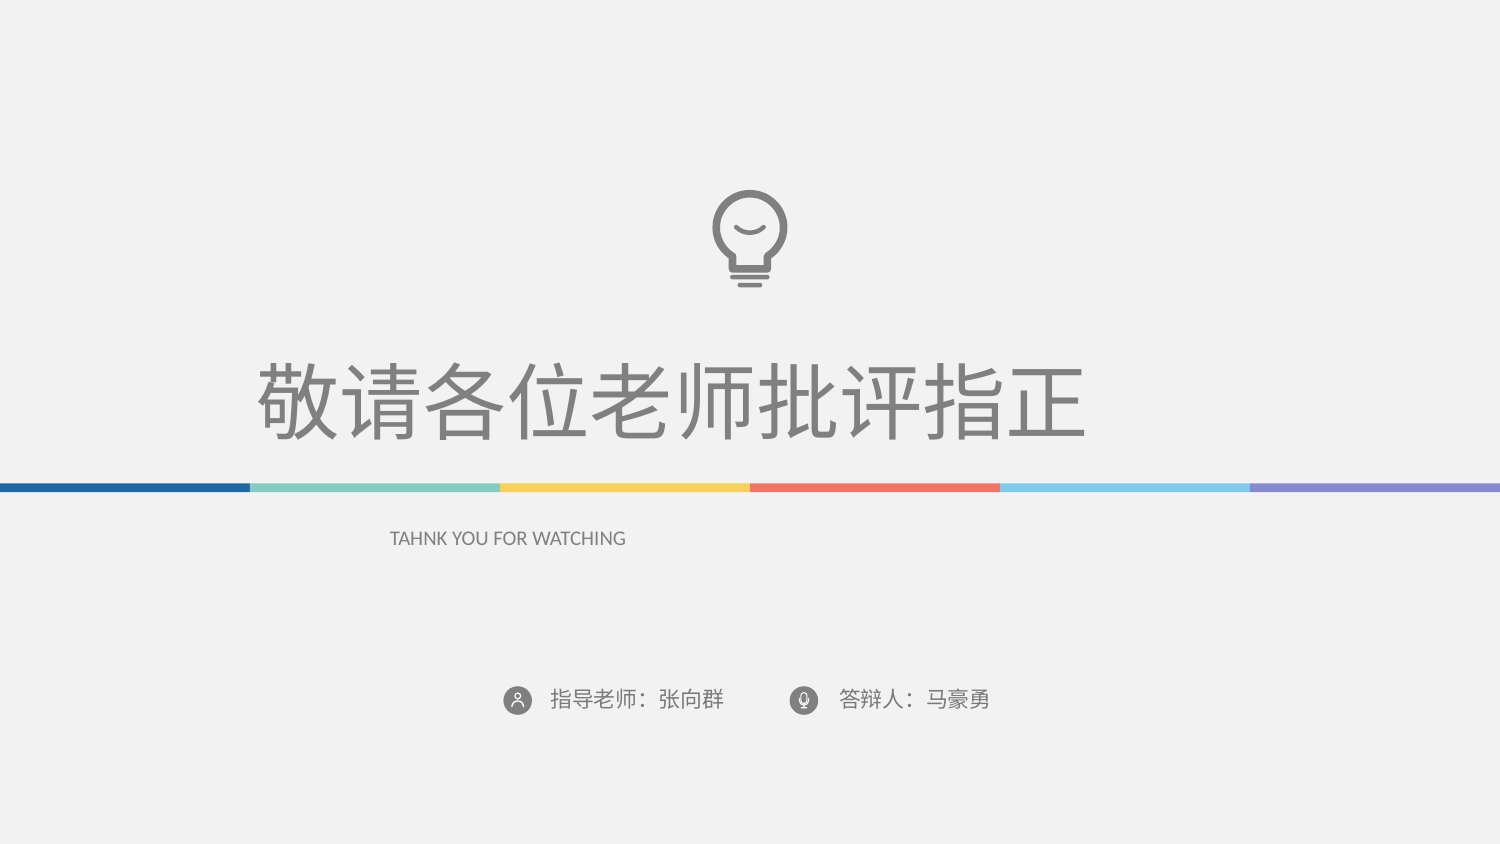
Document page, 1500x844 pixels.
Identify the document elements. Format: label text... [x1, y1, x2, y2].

text_box 答辩人：马豪勇 [824, 677, 1007, 719]
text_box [0, 483, 1500, 493]
text_box [712, 189, 788, 273]
text_box 敬请各位老师批评指正 [242, 342, 1258, 458]
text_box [789, 685, 819, 716]
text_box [503, 685, 533, 716]
text_box 指导老师：张向群 [535, 677, 740, 719]
text_box [730, 274, 770, 280]
text_box [737, 282, 763, 288]
text_box TAHNK YOU FOR WATCHING [374, 517, 1126, 558]
